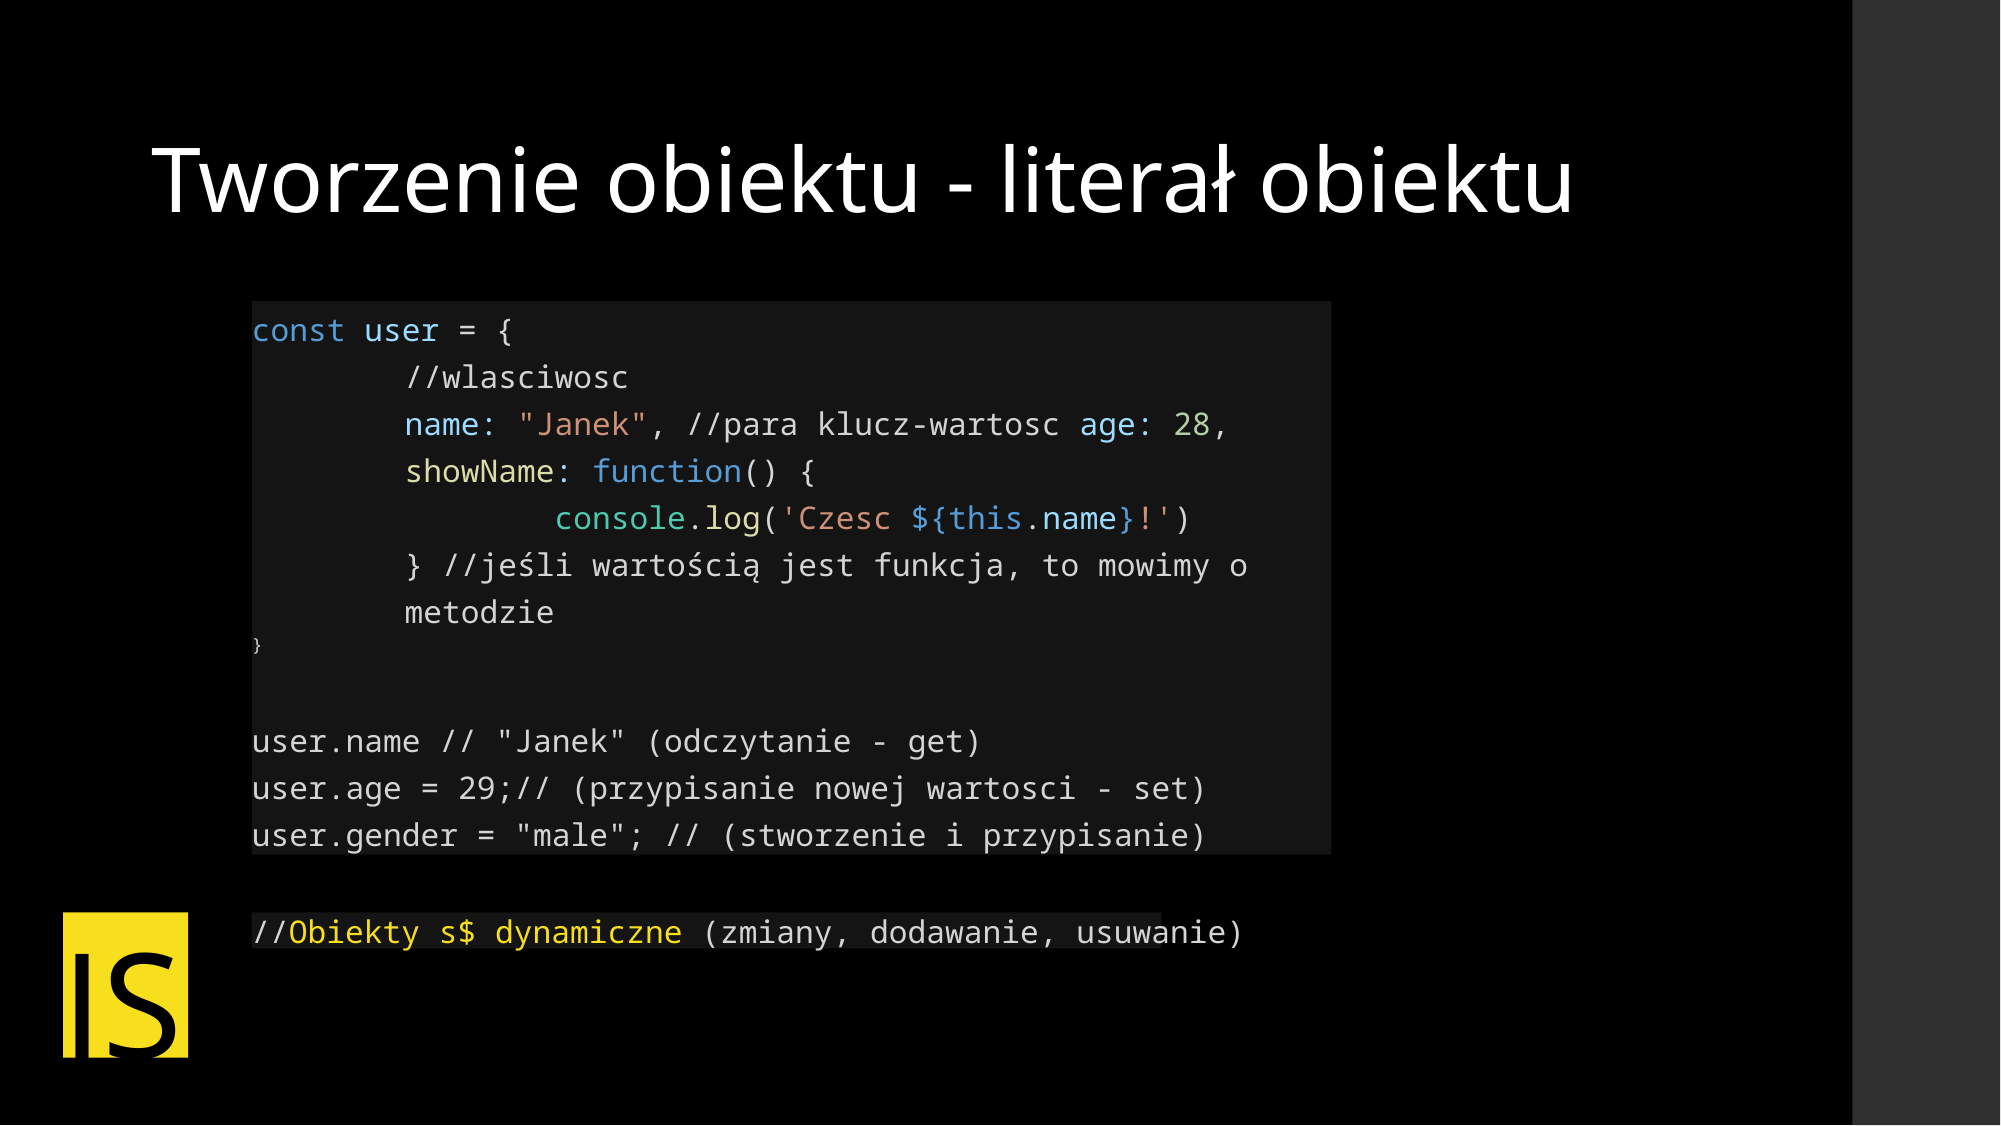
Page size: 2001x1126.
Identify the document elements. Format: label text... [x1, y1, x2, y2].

text_box //Obiekty s$ dynamiczne (zmiany, dodawanie, usuwanie) [251, 912, 1162, 949]
text_box const user = { //wlasciwosc name: "Janek", //para klucz-wartosc age: 28, showName: function() { console.log('Czesc ${this.name}!') } //jeśli wartością jest funkcja, to mowimy o metodzie } user.name // "Janek" (odczytanie - get) user.age = 29;// (przypisanie nowej wartosci - set) user.gender = "male"; // (stworzenie i przypisanie) [251, 301, 1332, 855]
text_box Tworzenie obiektu - literał obiektu [151, 122, 1536, 200]
text_box JS [63, 912, 189, 1058]
